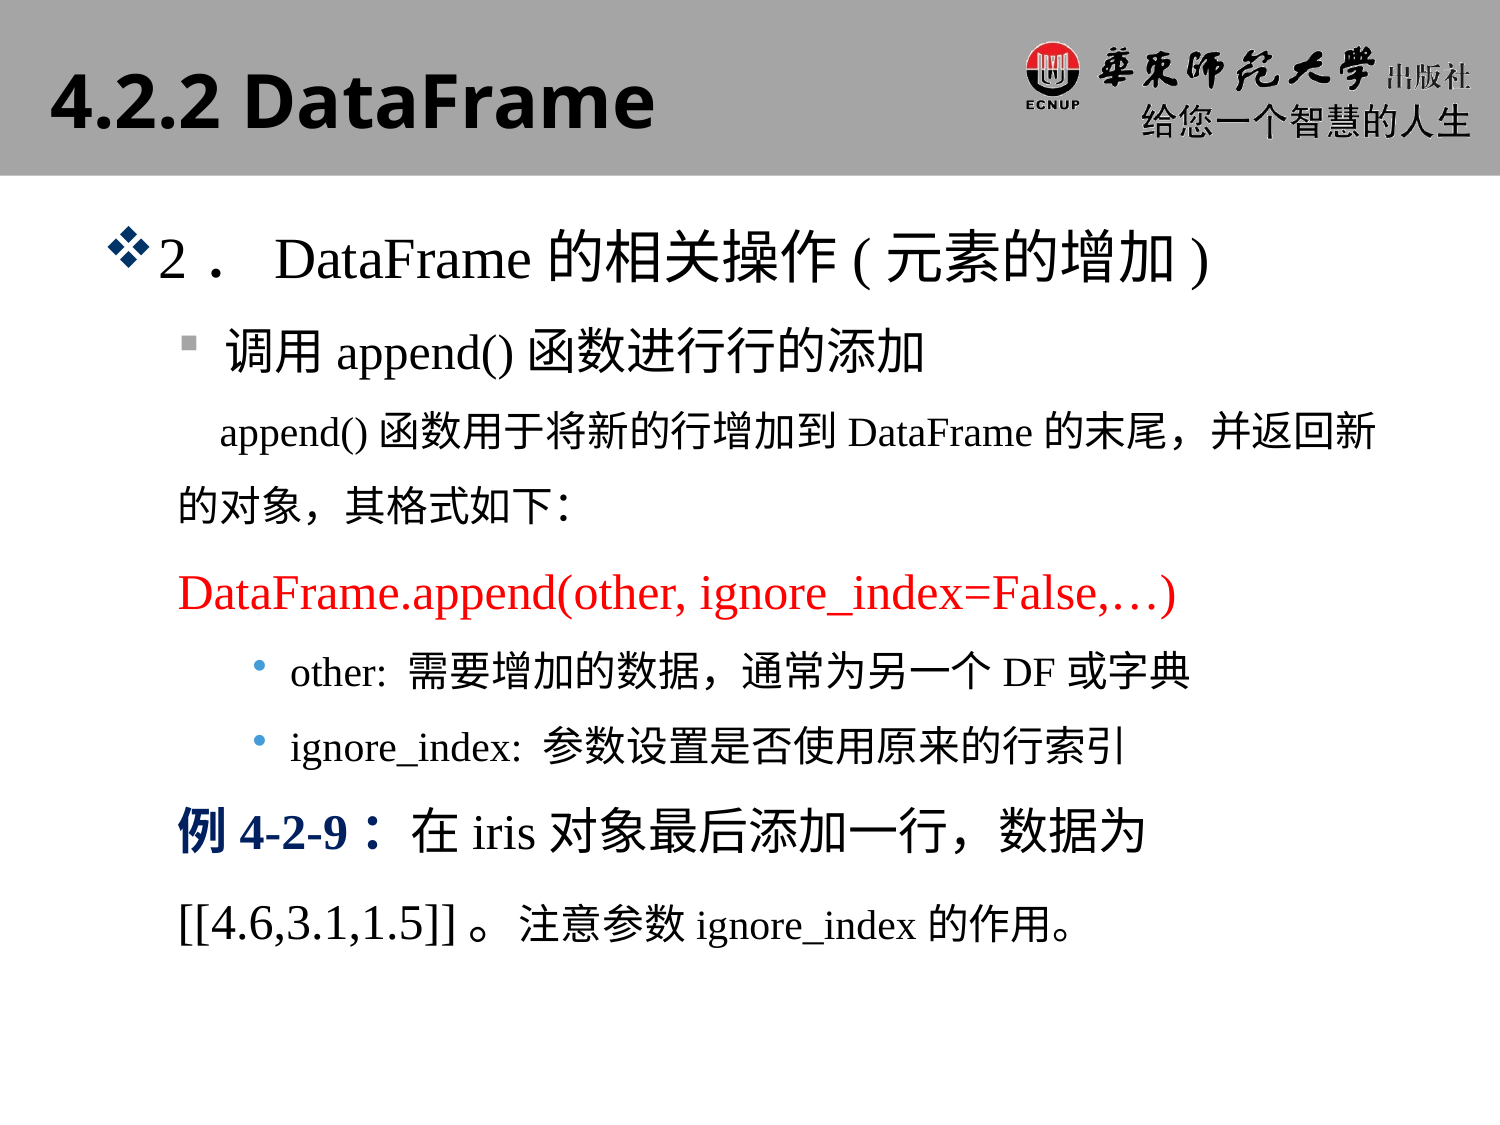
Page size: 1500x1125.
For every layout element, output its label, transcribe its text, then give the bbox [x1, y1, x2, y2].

list 2．DataFrame的相关操作(元素的增加) 调用append()函数进行行的添加 append()函数用于将新的行增加到DataFrame的末尾，并返回新的对象，其格式如下： DataFrame.append(other, ignore_index=False,…) other: 需要增加的数据，通常为另一个DF或字典 ignore_index: 参数设置是否使用原来的行索引 例4-2-9：在iris对象最后添加一行，数据为[[4.6,3.1,1.5]]。注意参数ignore_index的作用。 [87, 212, 1432, 1050]
picture [1009, 35, 1500, 153]
title 4.2.2 DataFrame [35, 58, 1198, 139]
